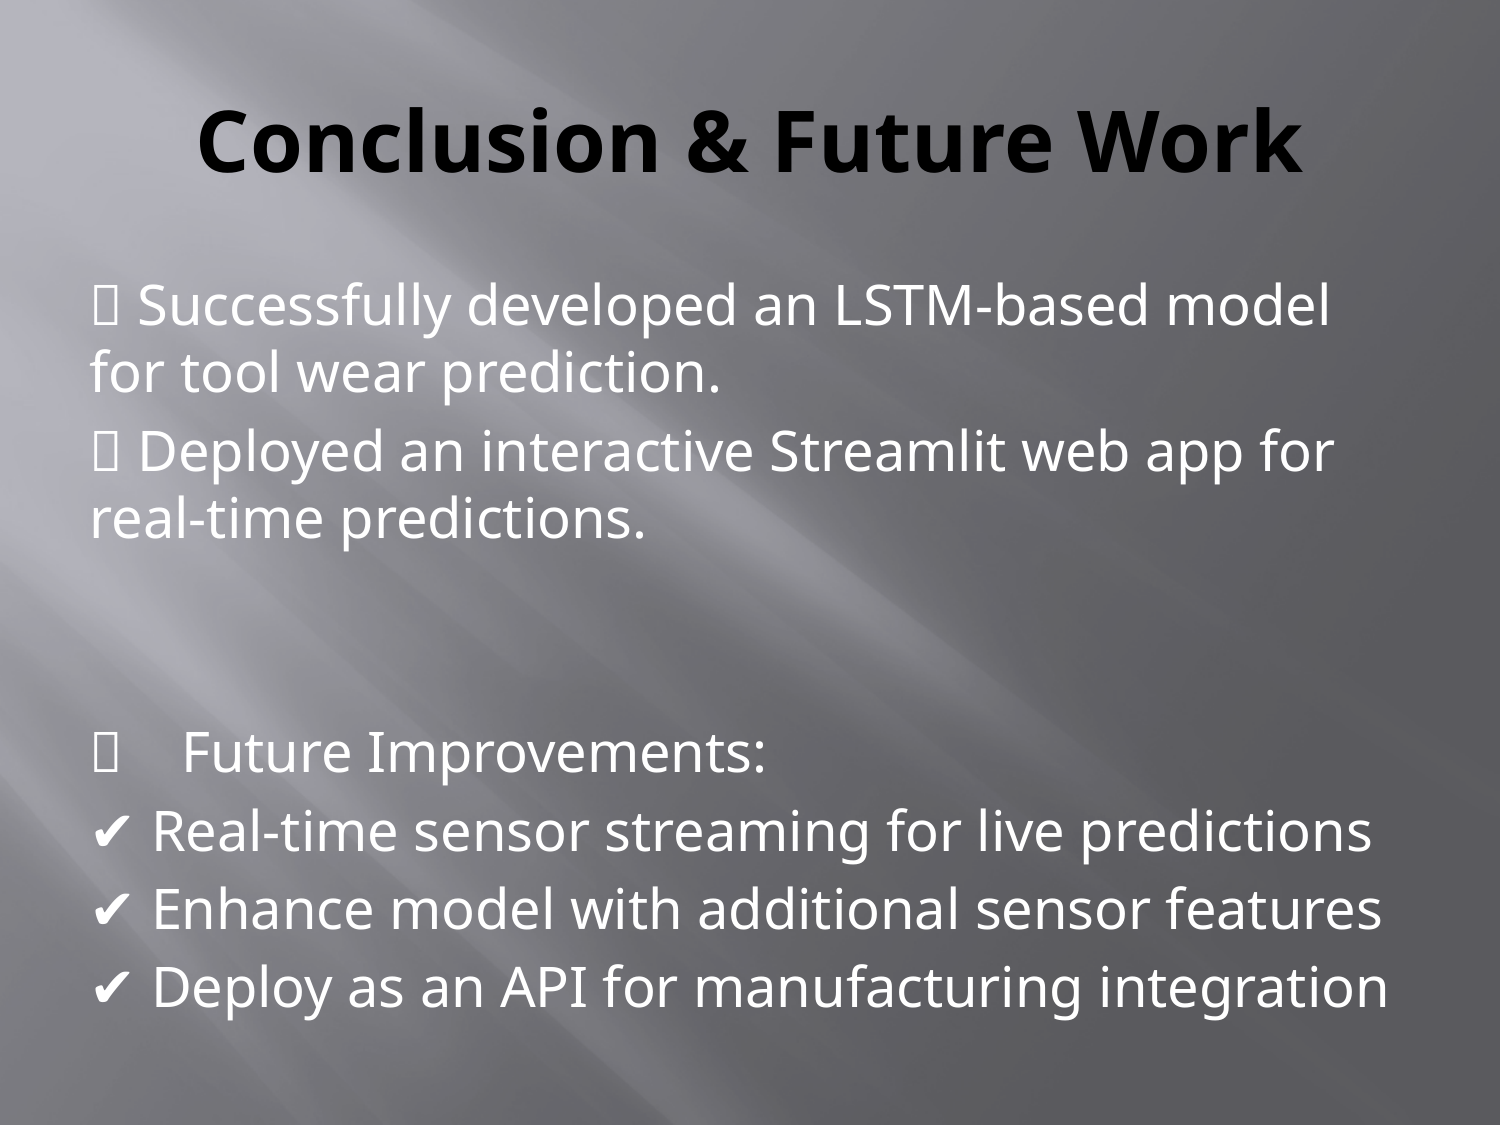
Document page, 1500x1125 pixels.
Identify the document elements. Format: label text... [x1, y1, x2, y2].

list ✅ Successfully developed an LSTM-based model for tool wear prediction. ✅ Deployed an interactive Streamlit web app for real-time predictions. 🚀 Future Improvements: ✔ Real-time sensor streaming for live predictions ✔ Enhance model with additional sensor features ✔ Deploy as an API for manufacturing integration [75, 262, 1425, 1035]
title Conclusion & Future Work [75, 45, 1425, 233]
